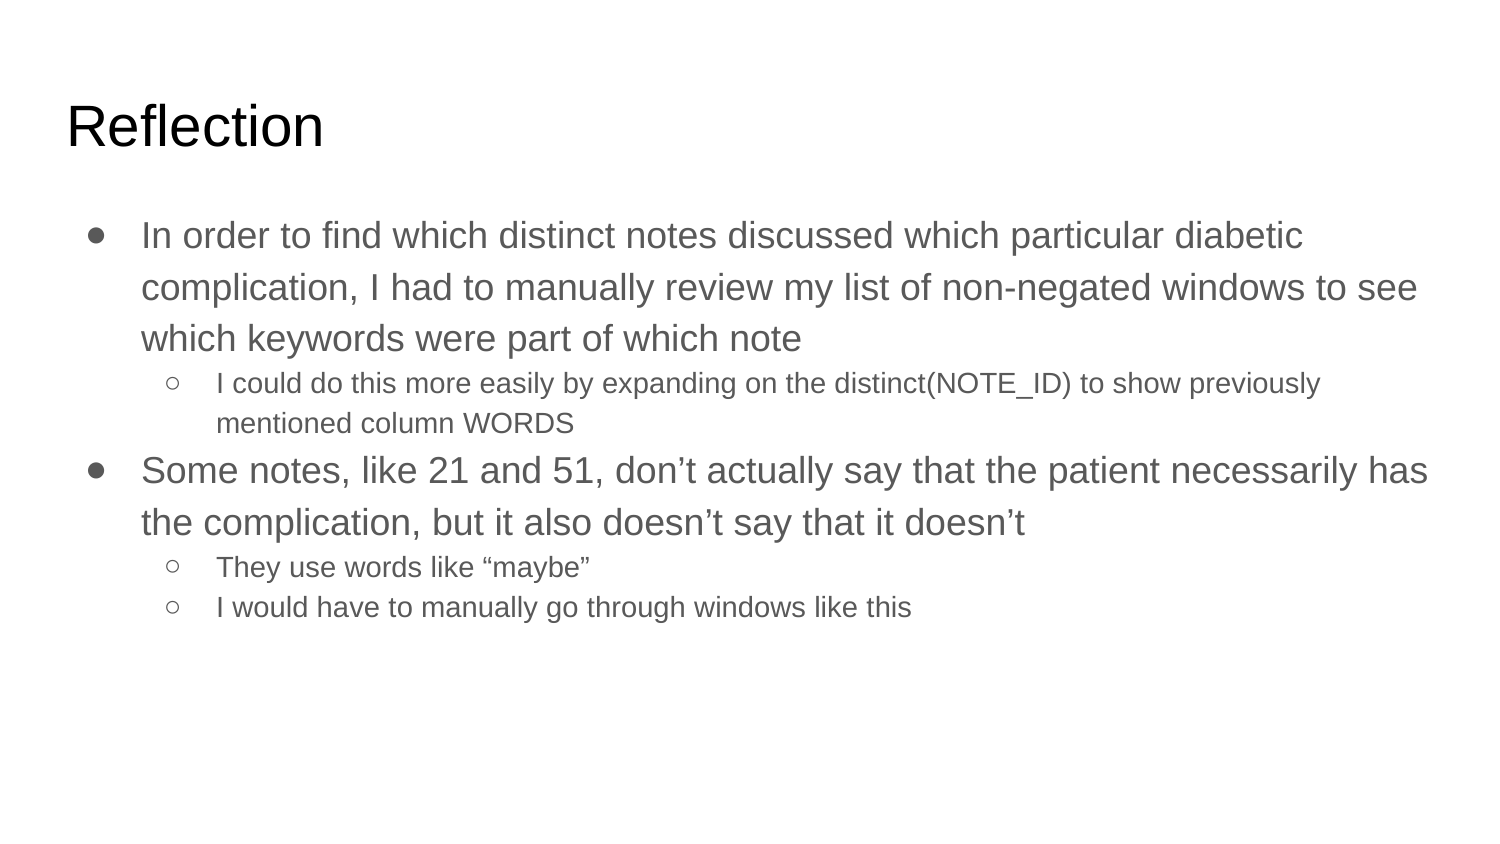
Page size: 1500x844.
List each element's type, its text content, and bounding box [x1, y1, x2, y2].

list In order to find which distinct notes discussed which particular diabetic complication, I had to manually review my list of non-negated windows to see which keywords were part of which note I could do this more easily by expanding on the distinct(NOTE_ID) to show previously mentioned column WORDS Some notes, like 21 and 51, don’t actually say that the patient necessarily has the complication, but it also doesn’t say that it doesn’t They use words like “maybe” I would have to manually go through windows like this [51, 189, 1449, 750]
title Reflection [51, 72, 1449, 167]
